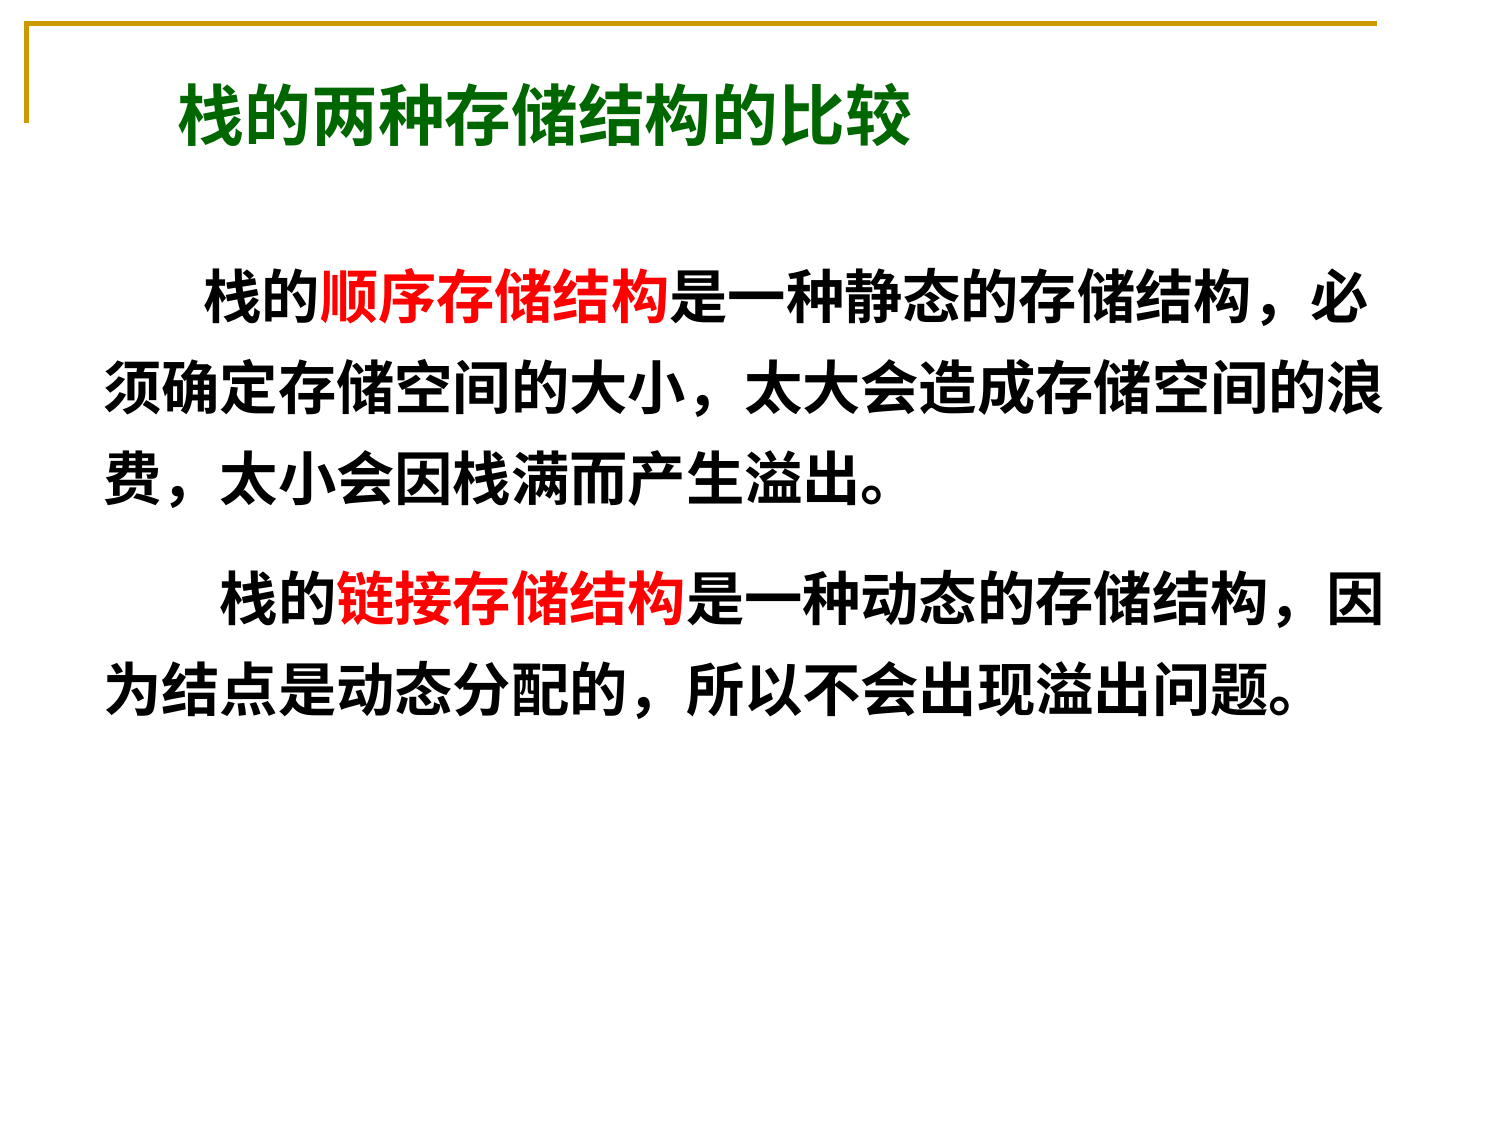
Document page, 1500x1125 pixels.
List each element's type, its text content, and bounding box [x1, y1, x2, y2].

list 栈的顺序存储结构是一种静态的存储结构，必须确定存储空间的大小，太大会造成存储空间的浪费，太小会因栈满而产生溢出。 栈的链接存储结构是一种动态的存储结构，因为结点是动态分配的，所以不会出现溢出问题。 [88, 231, 1429, 1065]
title 栈的两种存储结构的比较 [162, 23, 1436, 162]
